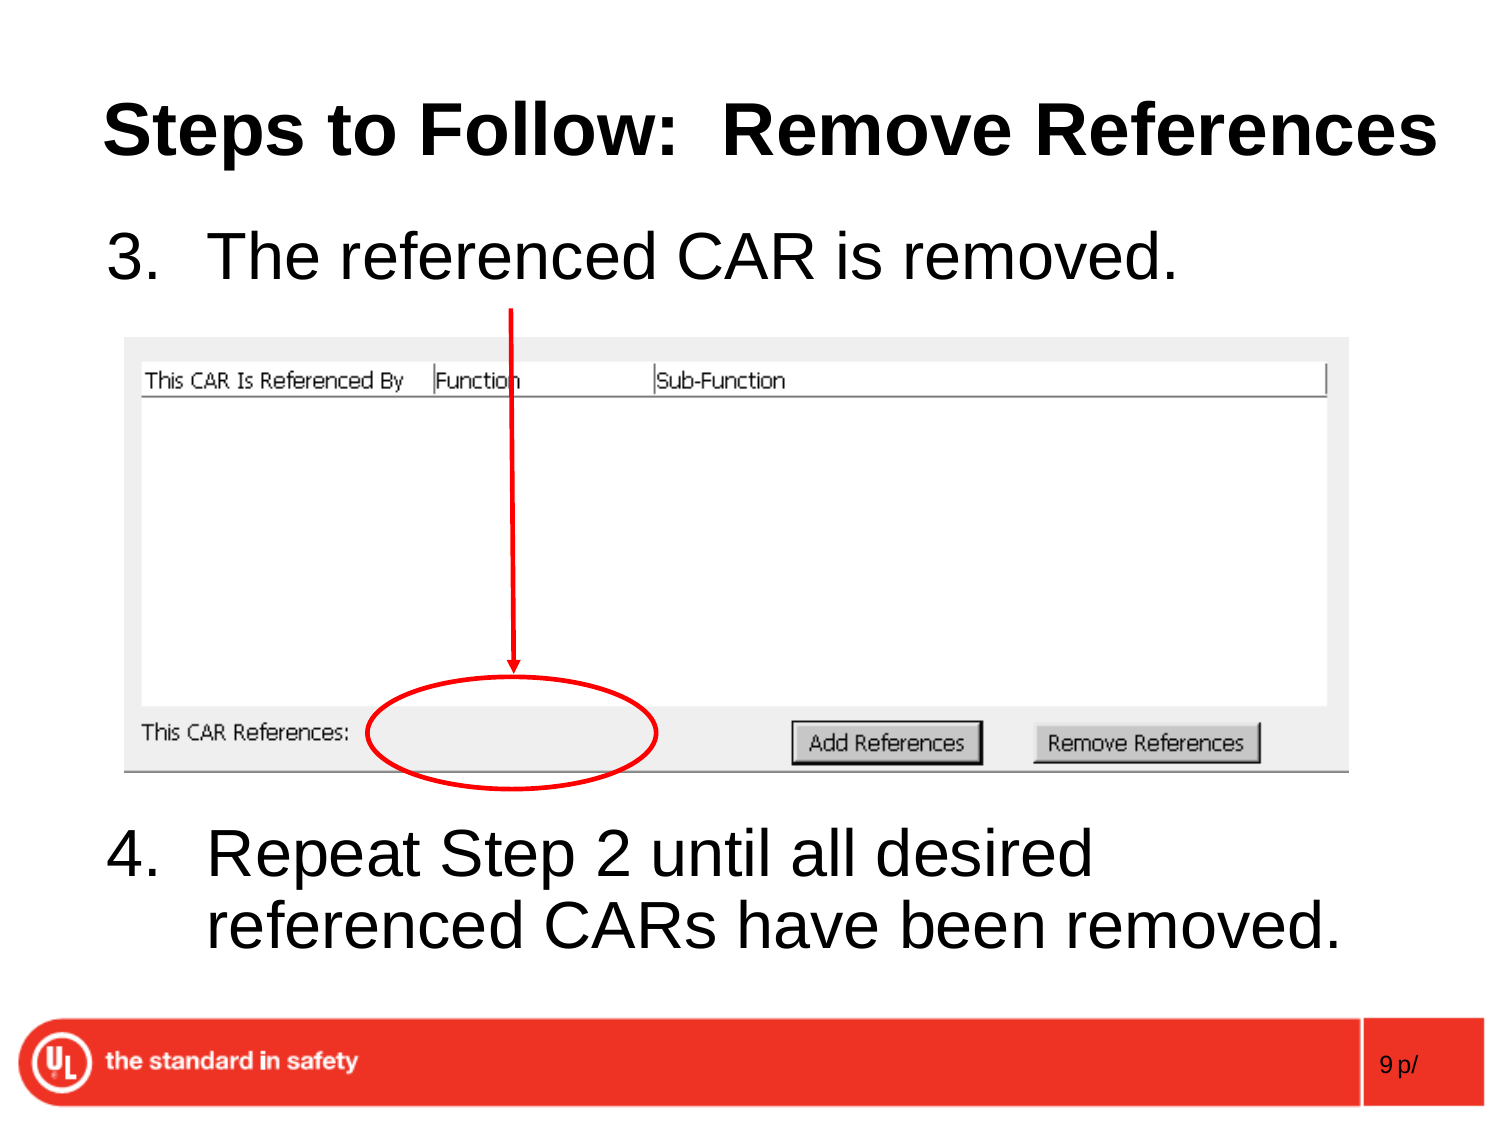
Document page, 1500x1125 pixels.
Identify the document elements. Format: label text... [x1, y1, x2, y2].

text_box [437, 781, 587, 790]
picture [123, 337, 1349, 774]
title Steps to Follow: Remove References [87, 37, 1461, 215]
list The referenced CAR is removed. Repeat Step 2 until all desired referenced CARs have been removed. [91, 214, 1410, 1040]
picture [0, 1001, 1500, 1125]
